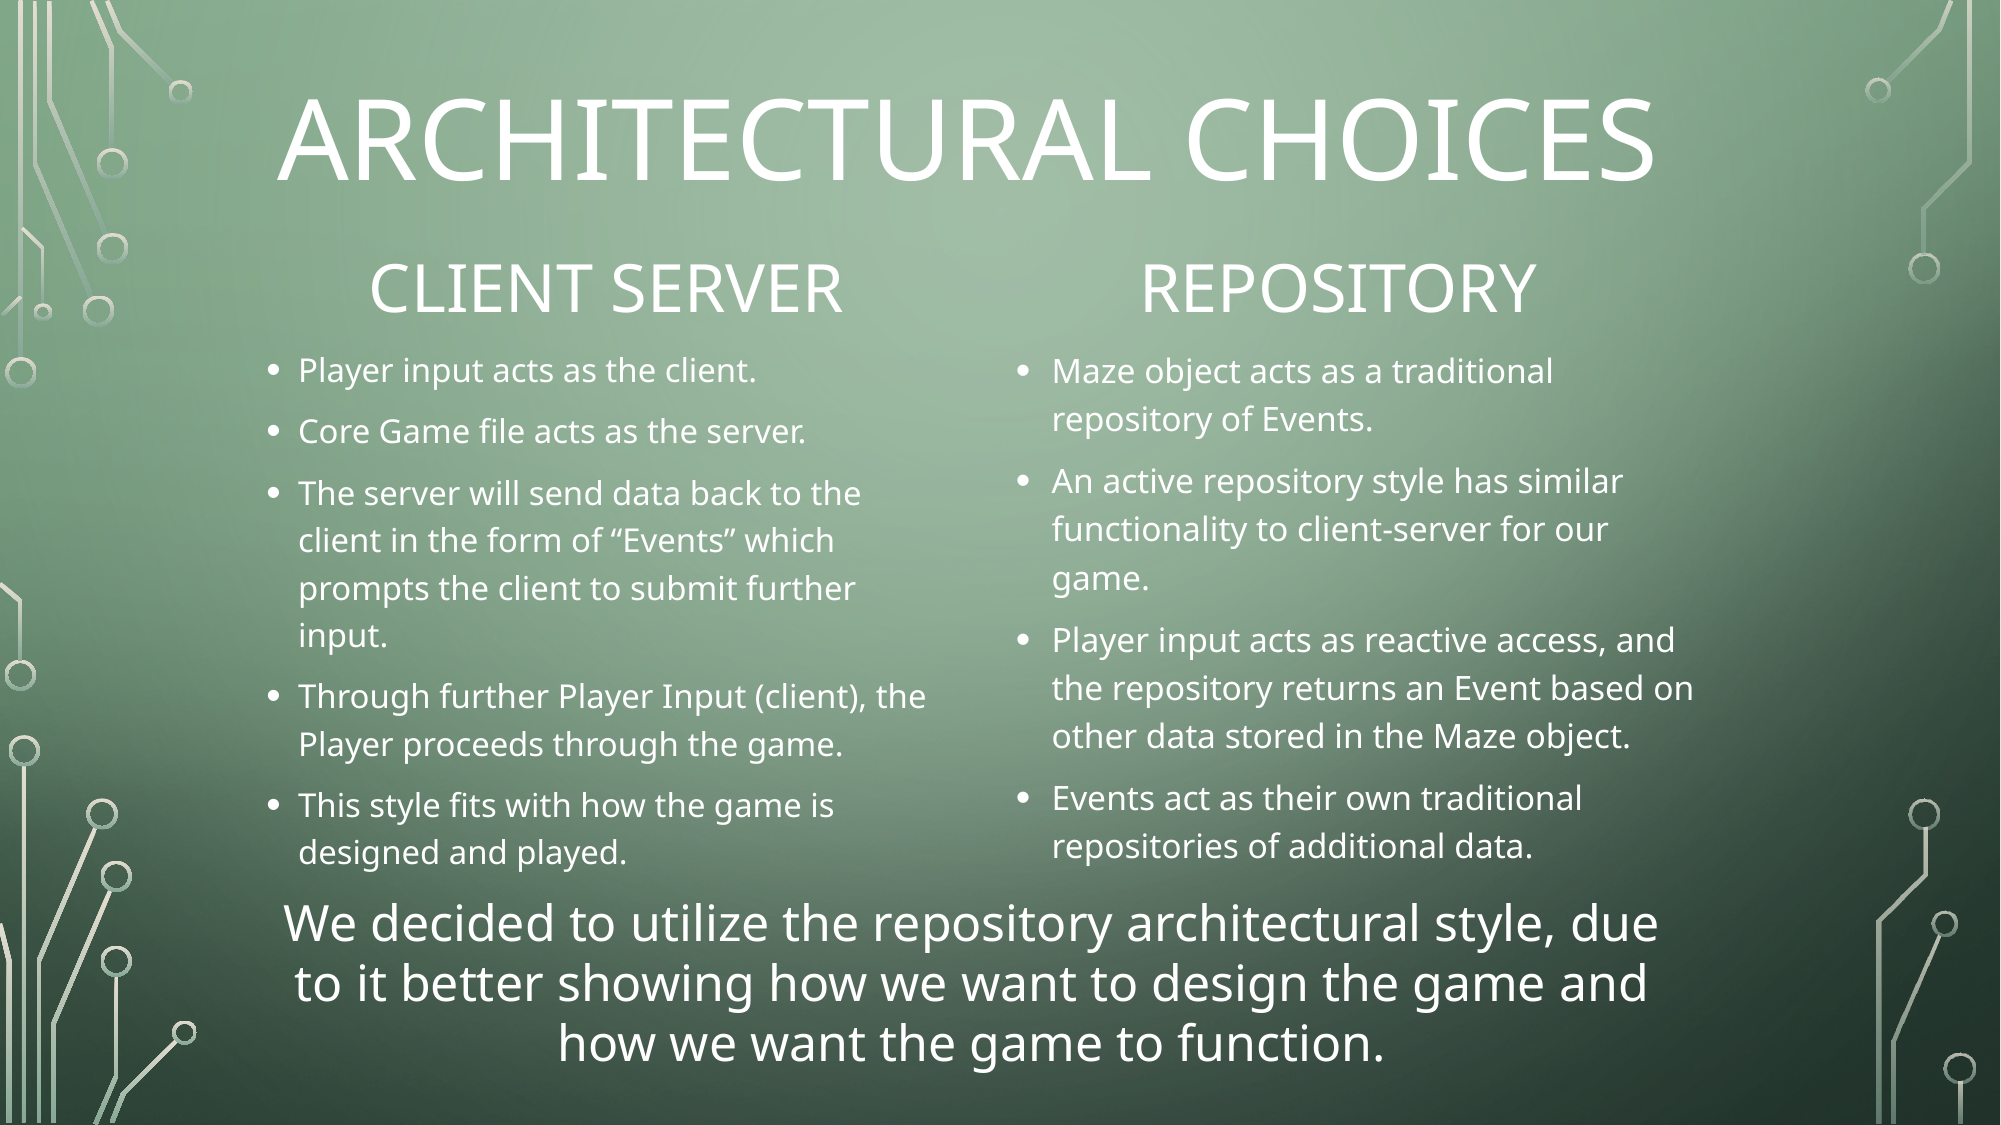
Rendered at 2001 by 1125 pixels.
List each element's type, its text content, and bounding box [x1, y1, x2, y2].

title Architectural Choices [251, 39, 1714, 250]
text_box We decided to utilize the repository architectural style, due to it better showing how we want to design the game and how we want the game to function. [250, 884, 1694, 1080]
list Repository [982, 239, 1694, 335]
list Client Server [250, 239, 964, 335]
list Player input acts as the client. Core Game file acts as the server. The server will send data back to the client in the form of “Events” which prompts the client to submit further input. Through further Player Input (client), the Player proceeds through the game. This style fits with how the game is designed and played. [251, 334, 964, 884]
list Maze object acts as a traditional repository of Events. An active repository style has similar functionality to client-server for our game. Player input acts as reactive access, and the repository returns an Event based on other data stored in the Maze object. Events act as their own traditional repositories of additional data. [1000, 334, 1713, 885]
